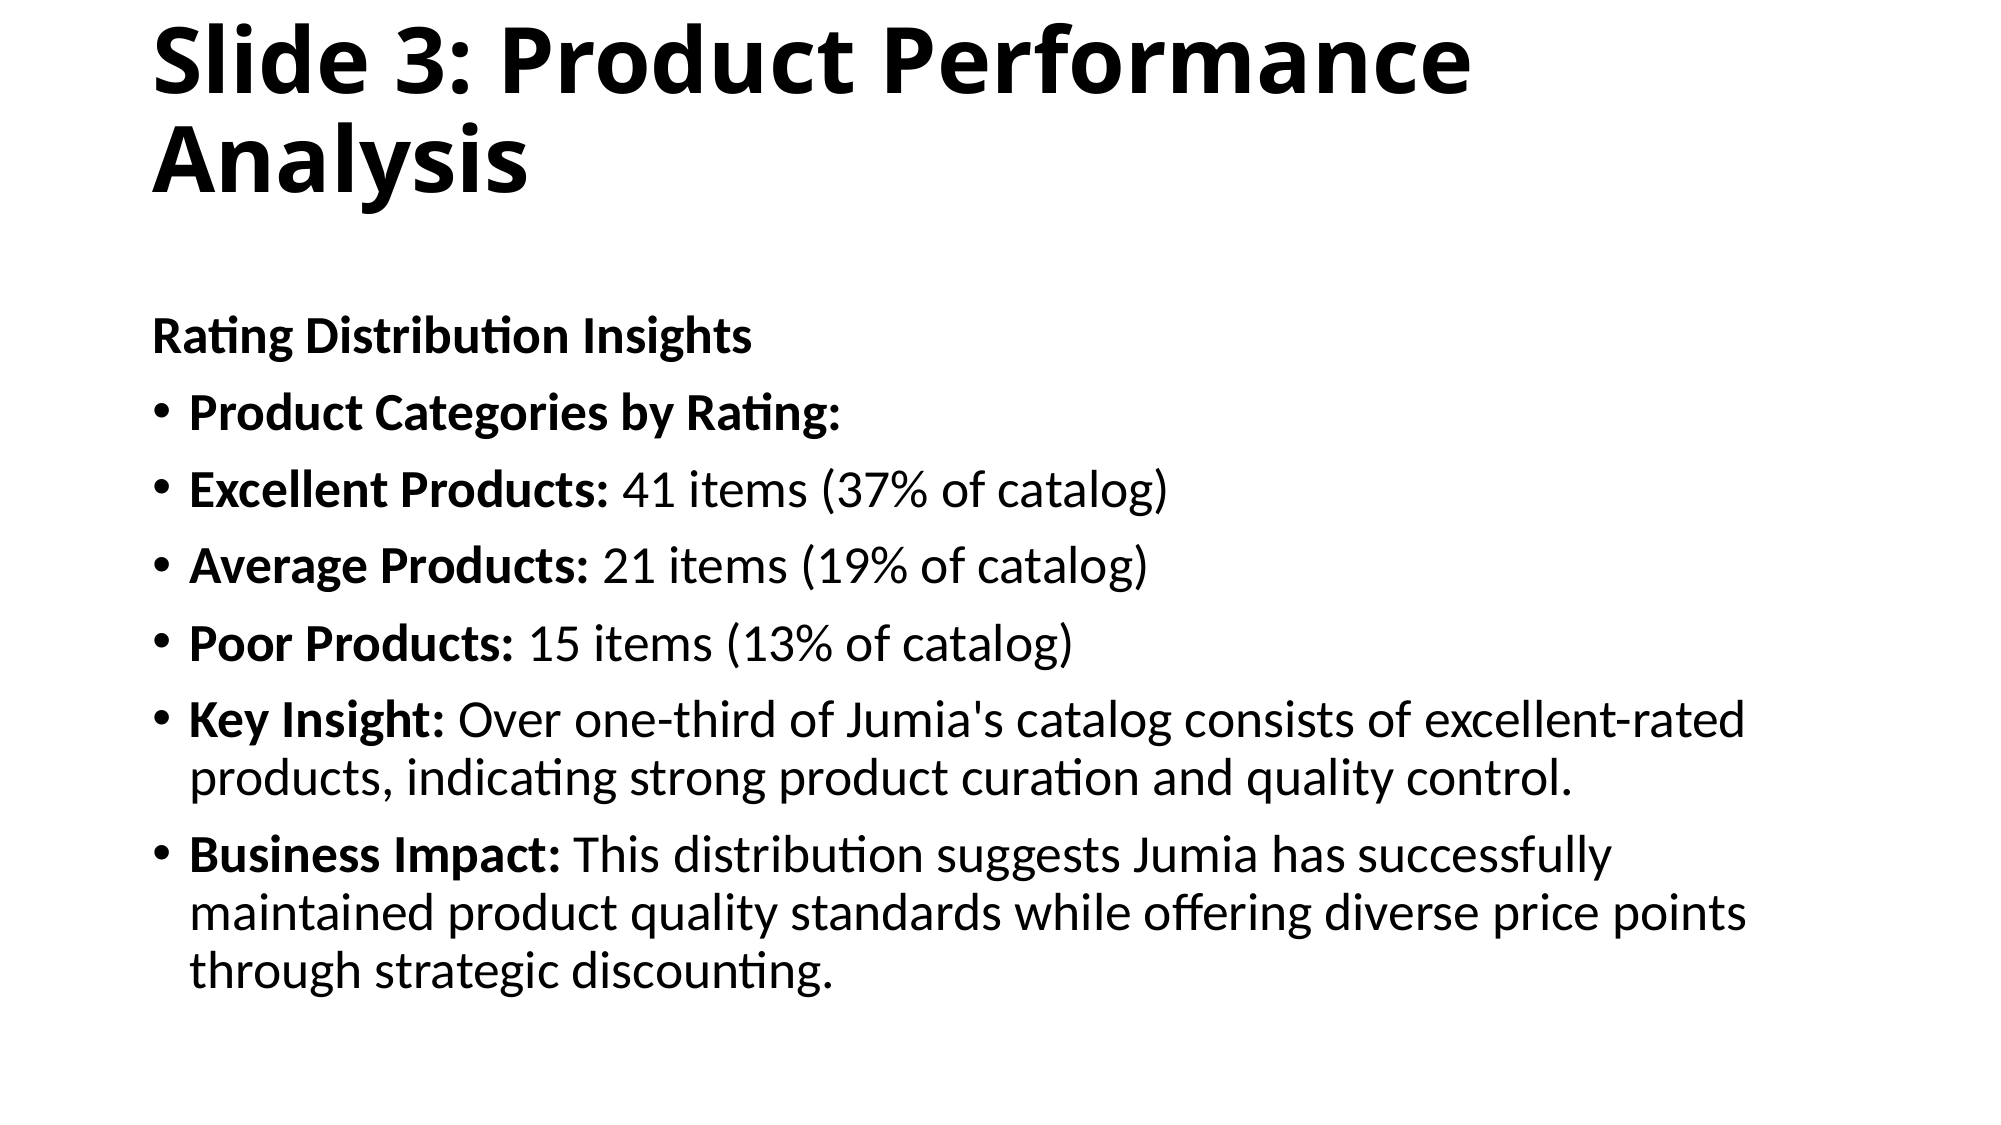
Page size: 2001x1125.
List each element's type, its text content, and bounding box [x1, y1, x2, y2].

title Slide 3: Product Performance Analysis [137, 59, 1863, 278]
list Rating Distribution Insights Product Categories by Rating: Excellent Products: 41 items (37% of catalog) Average Products: 21 items (19% of catalog) Poor Products: 15 items (13% of catalog) Key Insight: Over one-third of Jumia's catalog consists of excellent-rated products, indicating strong product curation and quality control. Business Impact: This distribution suggests Jumia has successfully maintained product quality standards while offering diverse price points through strategic discounting. [137, 299, 1863, 1014]
